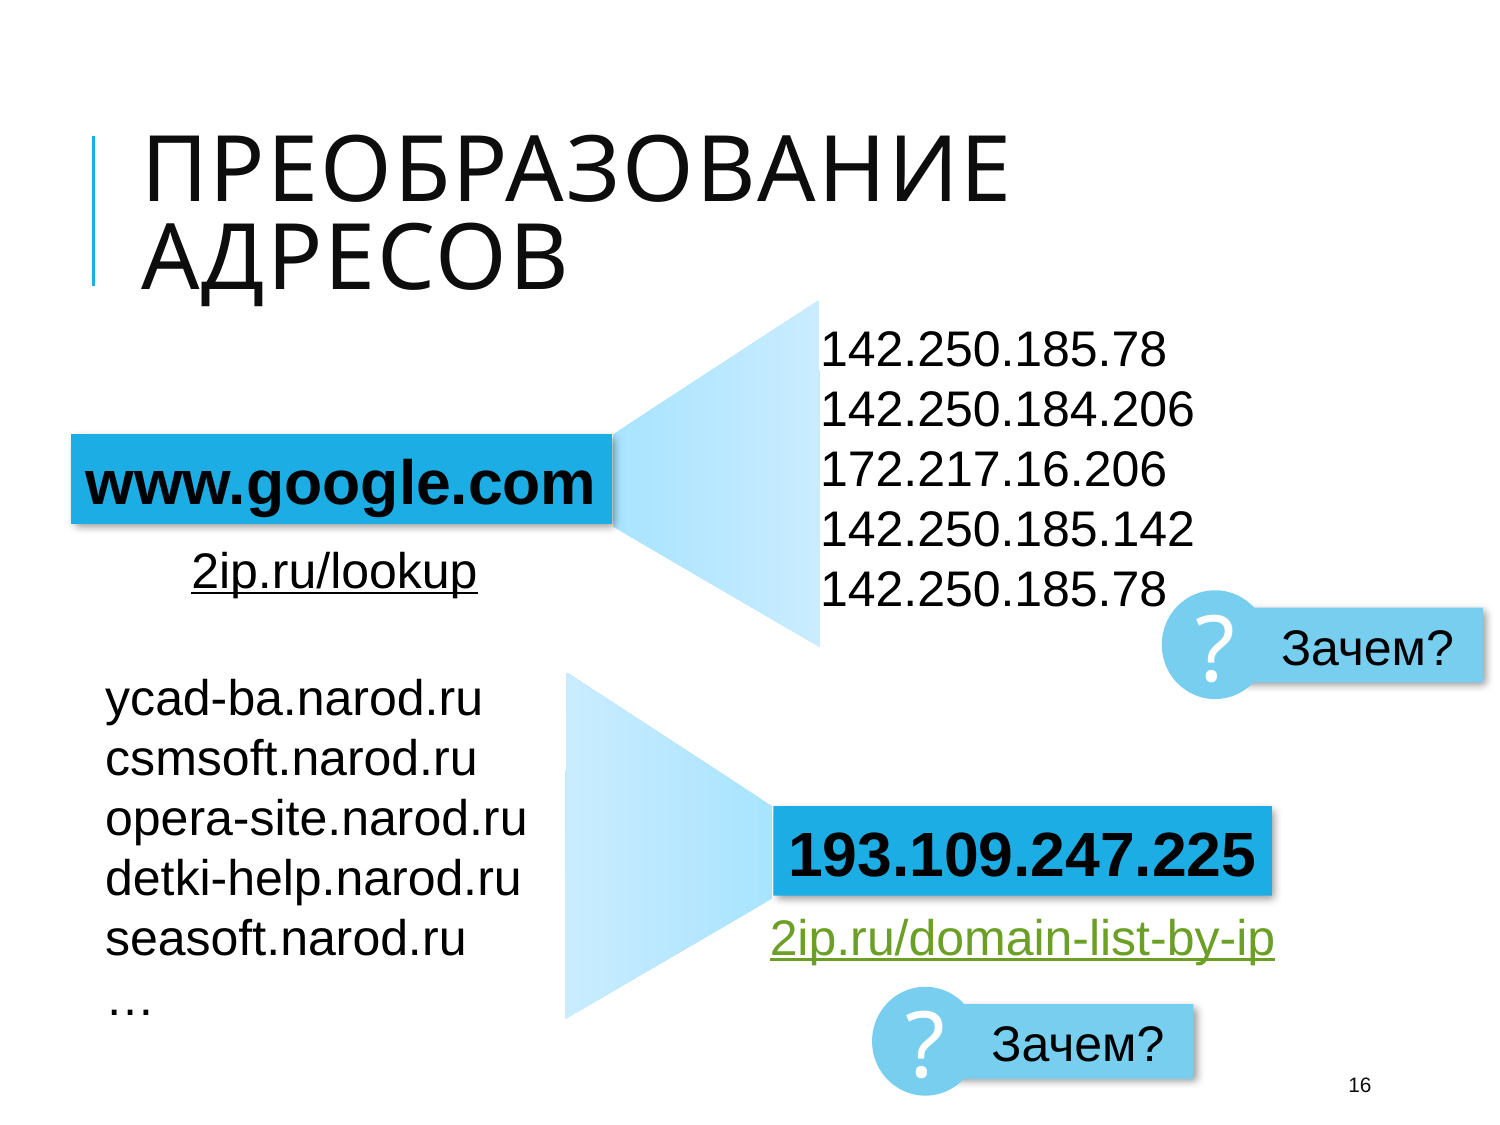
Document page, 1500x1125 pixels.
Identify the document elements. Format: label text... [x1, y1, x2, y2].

title Преобразование адресов [126, 96, 1322, 342]
text_box [615, 300, 821, 648]
text_box 193.109.247.225 [773, 806, 1272, 896]
text_box 2ip.ru/domain-list-by-ip [754, 898, 1291, 973]
slide_number 16 [1333, 1061, 1454, 1107]
text_box ycad-ba.narod.ru csmsoft.narod.ru opera-site.narod.ru detki-help.narod.ru seasoft.narod.ru … [90, 658, 543, 1033]
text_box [1161, 589, 1484, 700]
text_box [564, 672, 773, 1019]
text_box www.google.com [71, 434, 612, 524]
text_box 2ip.ru/lookup [176, 531, 507, 607]
text_box 142.250.185.78 142.250.184.206 172.217.16.206 142.250.185.142 142.250.185.78 [819, 309, 1219, 624]
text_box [871, 986, 1194, 1096]
